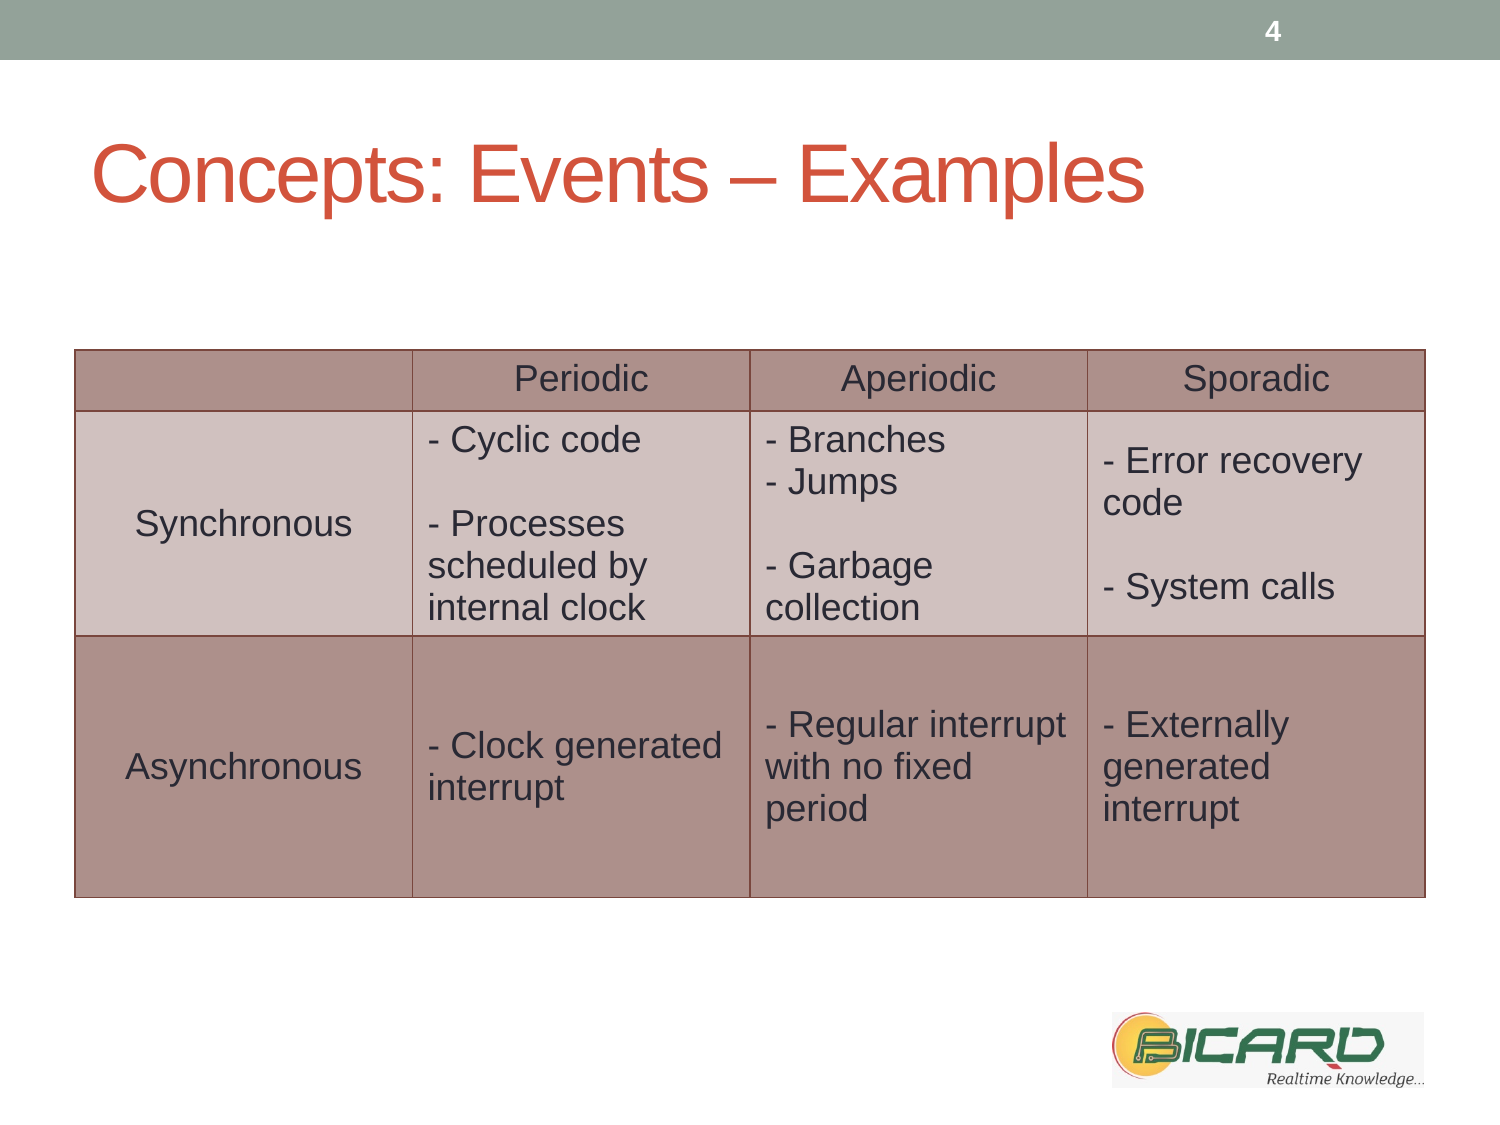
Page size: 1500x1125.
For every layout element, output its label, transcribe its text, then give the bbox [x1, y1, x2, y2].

picture [1112, 1012, 1424, 1088]
table_header Periodic [413, 351, 749, 410]
table_cell - Externally generated interrupt [1088, 637, 1424, 897]
title Concepts: Events – Examples [75, 87, 1425, 250]
table_cell Synchronous [76, 412, 412, 635]
table_header [76, 351, 412, 410]
table_header Sporadic [1088, 351, 1424, 410]
table_cell - Regular interrupt with no fixed period [751, 637, 1087, 897]
table_cell - Clock generated interrupt [413, 637, 749, 897]
table_cell - Error recovery code - System calls [1088, 412, 1424, 635]
table_cell - Cyclic code - Processes scheduled by internal clock [413, 412, 749, 635]
table_cell Asynchronous [76, 637, 412, 897]
slide_number 4 [1250, 3, 1425, 57]
table_header Aperiodic [751, 351, 1087, 410]
table_cell - Branches - Jumps - Garbage collection [751, 412, 1087, 635]
